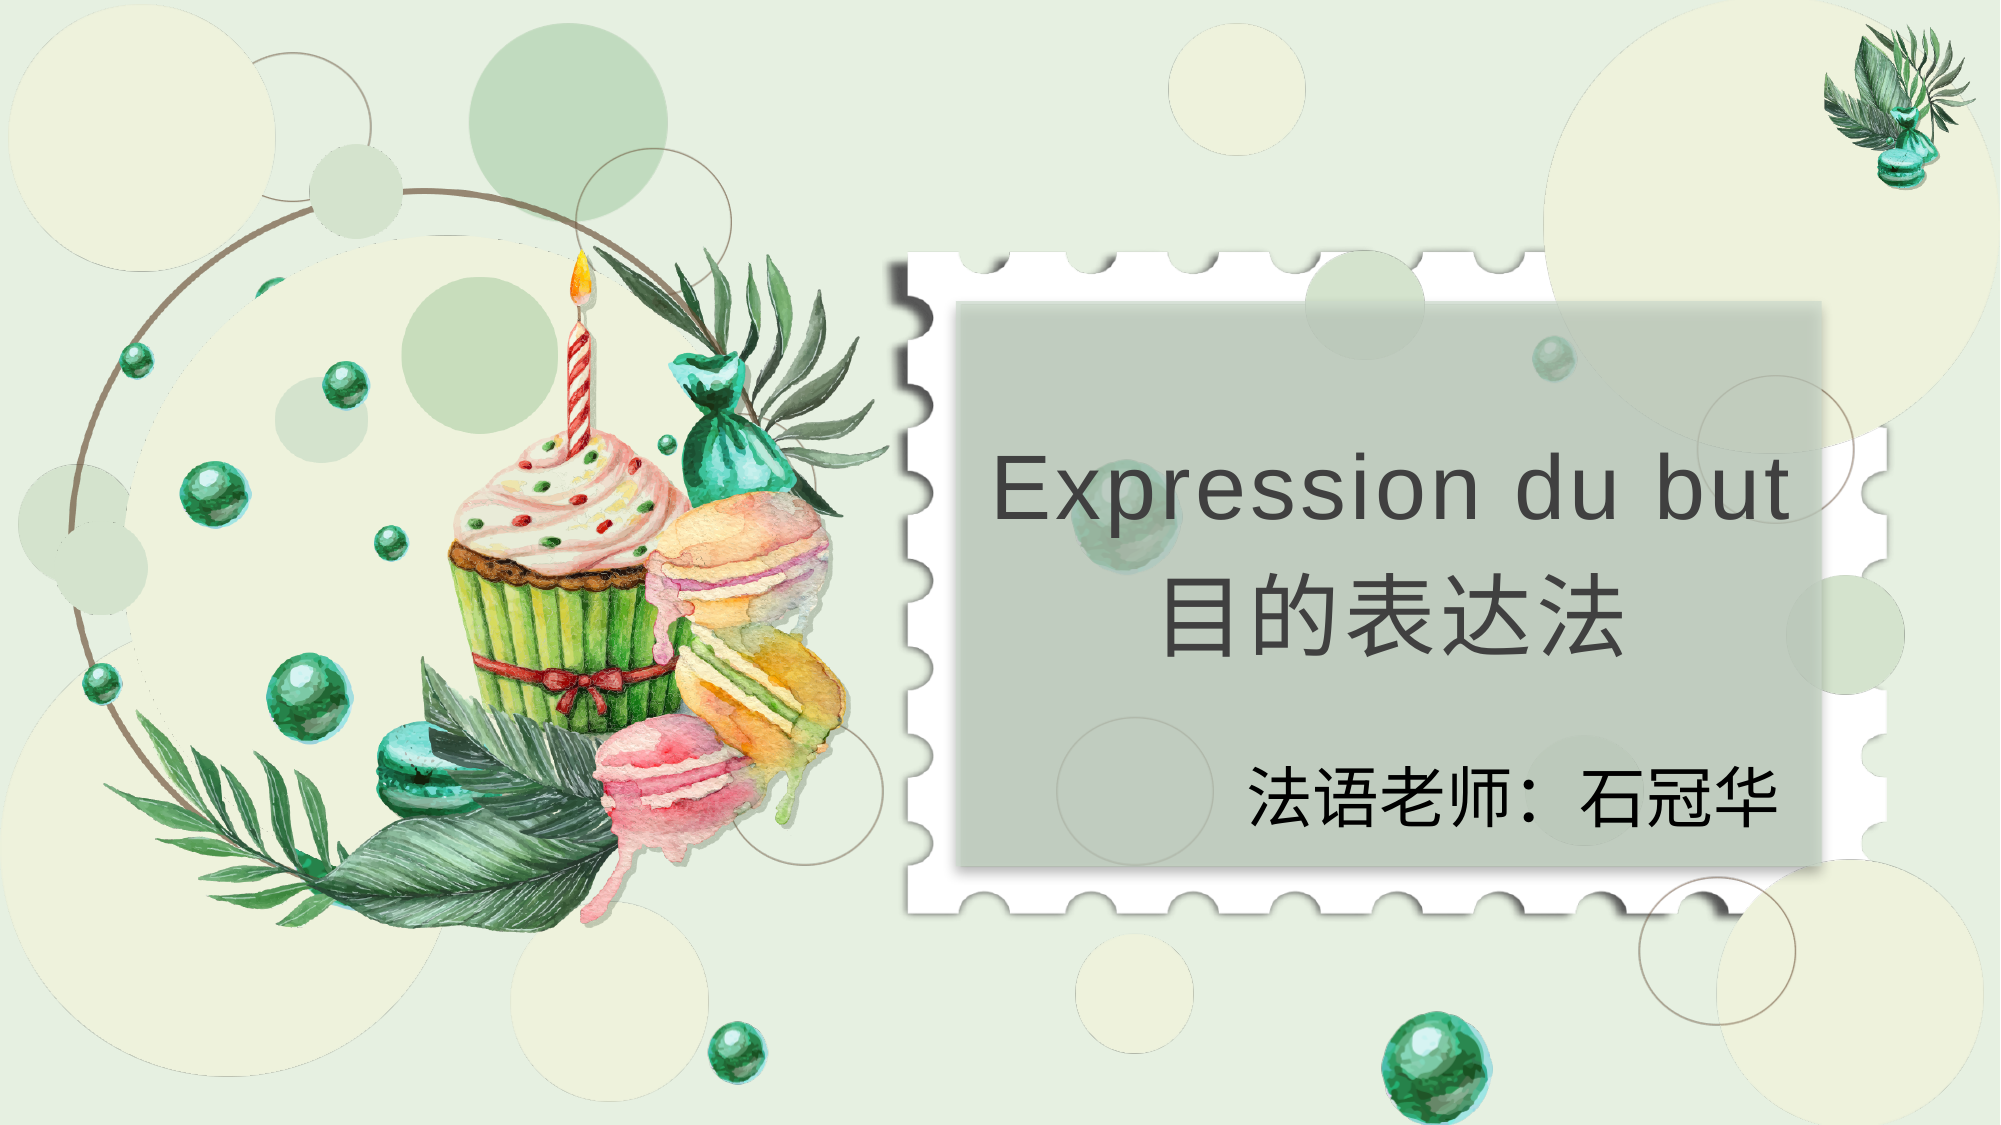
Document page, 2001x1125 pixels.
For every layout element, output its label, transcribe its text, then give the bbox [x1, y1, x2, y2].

subtitle Expression du but 目的表达法 [955, 420, 1827, 770]
text_box 法语老师：石冠华 [1231, 748, 1809, 844]
picture [0, 0, 2000, 1125]
